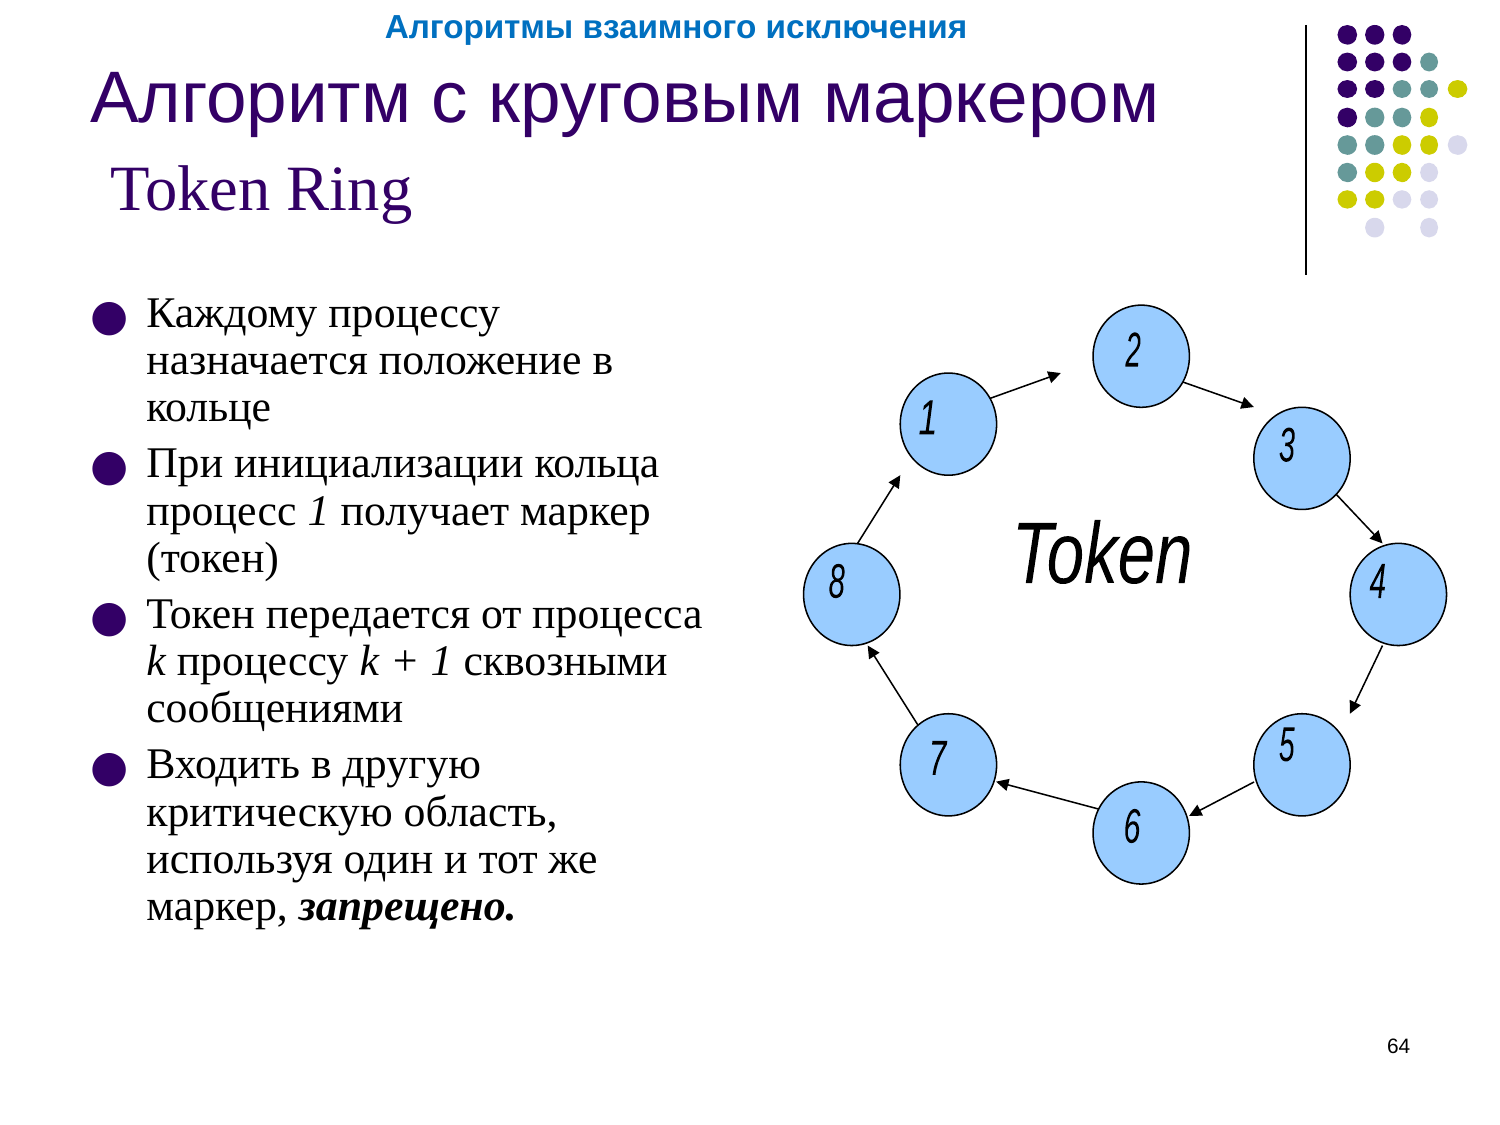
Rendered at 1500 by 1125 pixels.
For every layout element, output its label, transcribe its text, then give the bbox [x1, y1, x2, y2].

list Каждому процессу назначается положение в кольце При инициализации кольца процесс 1 получает маркер (токен) Токен передается от процесса k процессу k + 1 сквозными сообщениями Входить в другую критическую область, используя один и тот же маркер, запрещено. [75, 282, 739, 1006]
text_box ‹#› [1074, 1024, 1425, 1100]
title Алгоритм с круговым маркером Token Ring [75, 20, 1313, 233]
text_box Алгоритмы взаимного исключения [369, 0, 1001, 53]
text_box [803, 304, 1447, 885]
